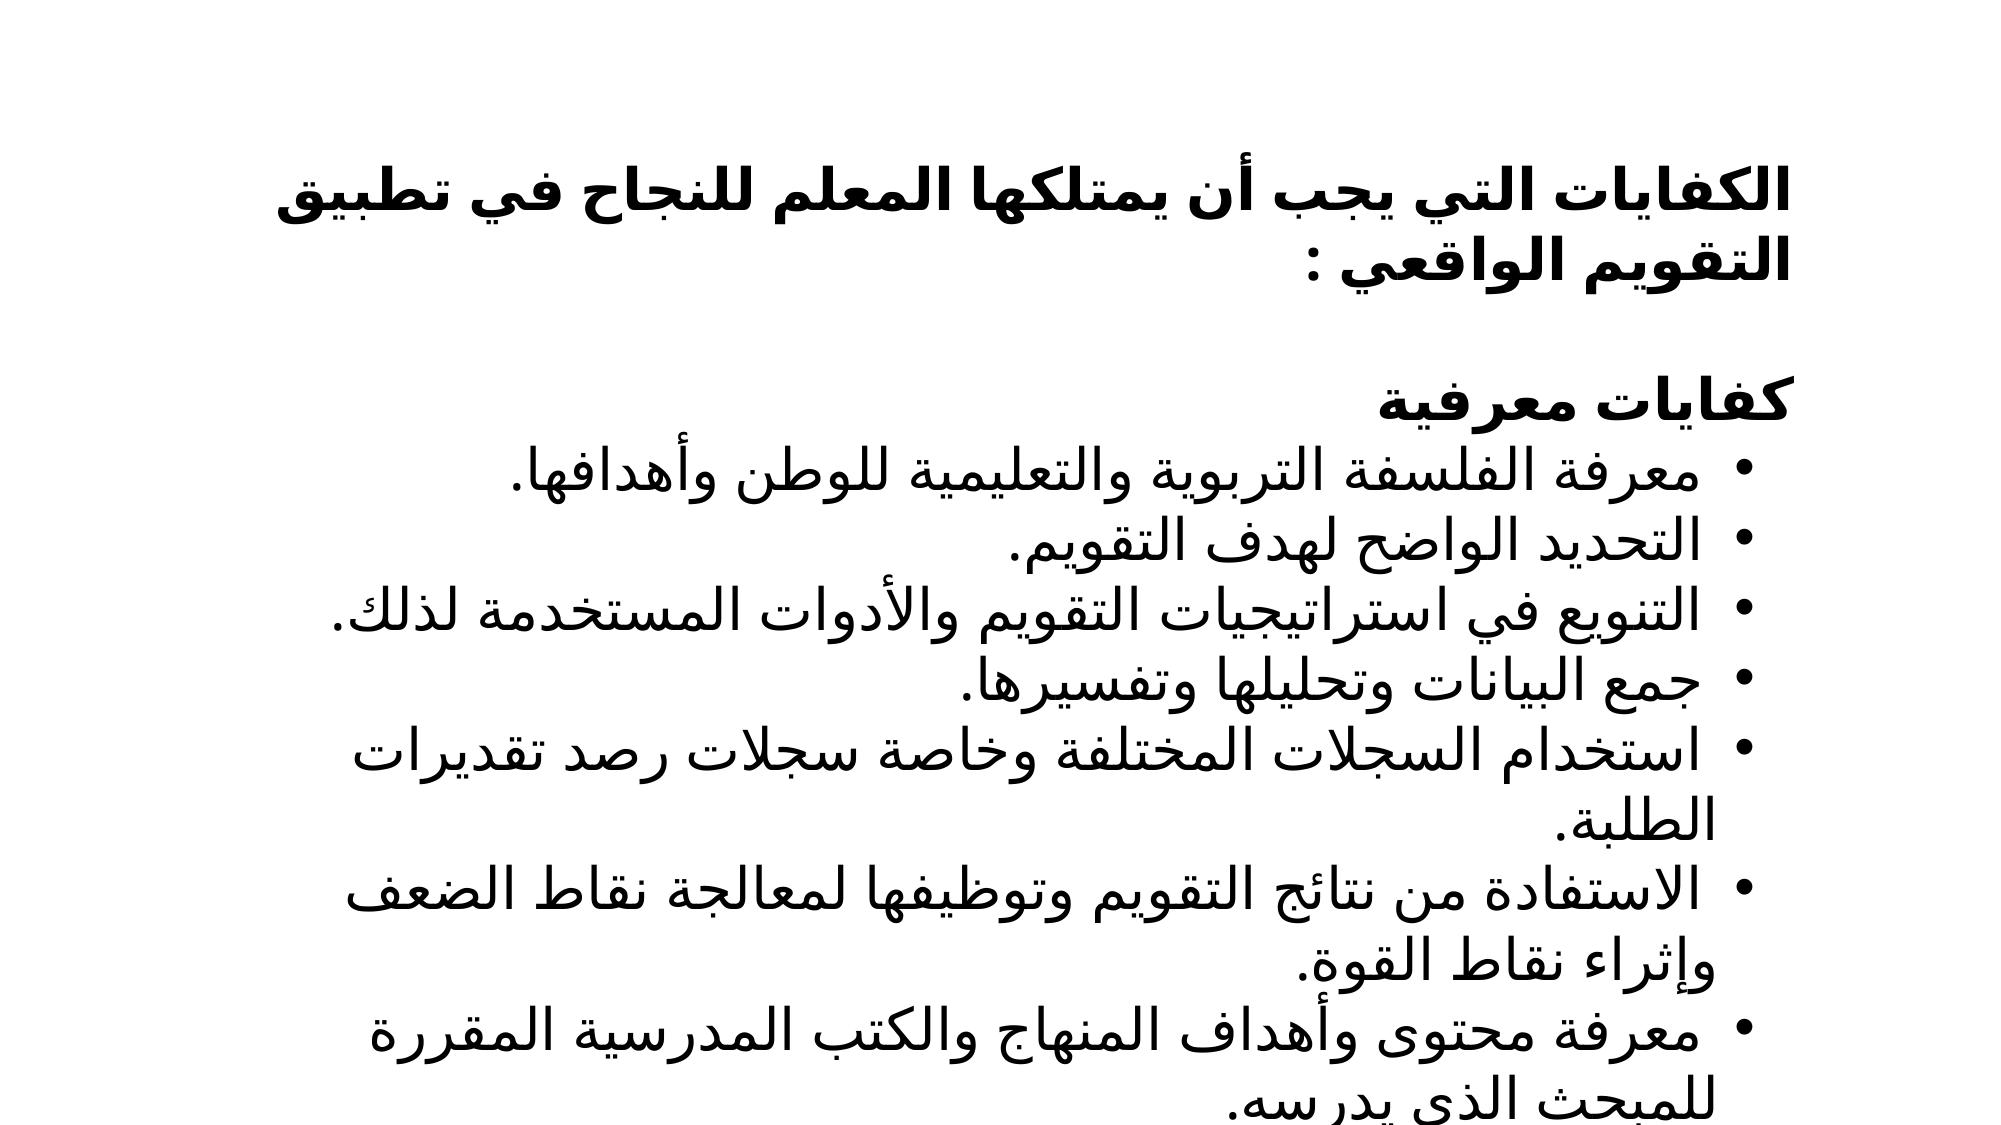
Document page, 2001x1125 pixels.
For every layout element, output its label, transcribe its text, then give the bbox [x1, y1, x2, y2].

text_box الكفايات التي يجب أن يمتلكها المعلم للنجاح في تطبيق التقويم الواقعي : كفايات معرفية معرفة الفلسفة التربوية والتعليمية للوطن وأهدافها. التحديد الواضح لهدف التقويم. التنويع في استراتيجيات التقويم والأدوات المستخدمة لذلك. جمع البيانات وتحليلها وتفسيرها. استخدام السجلات المختلفة وخاصة سجلات رصد تقديرات الطلبة. الاستفادة من نتائج التقويم وتوظيفها لمعالجة نقاط الضعف وإثراء نقاط القوة. معرفة محتوى وأهداف المنهاج والكتب المدرسية المقررة للمبحث الذي يدرسه. بناء الاختبارات وتحليها وتقديم التغذية الراجعة. معرفة أساليب تقويم نتاجات تعلم الطلبة. معرفة حقوقه وواجباته ومسؤولياته. [202, 144, 1809, 1125]
